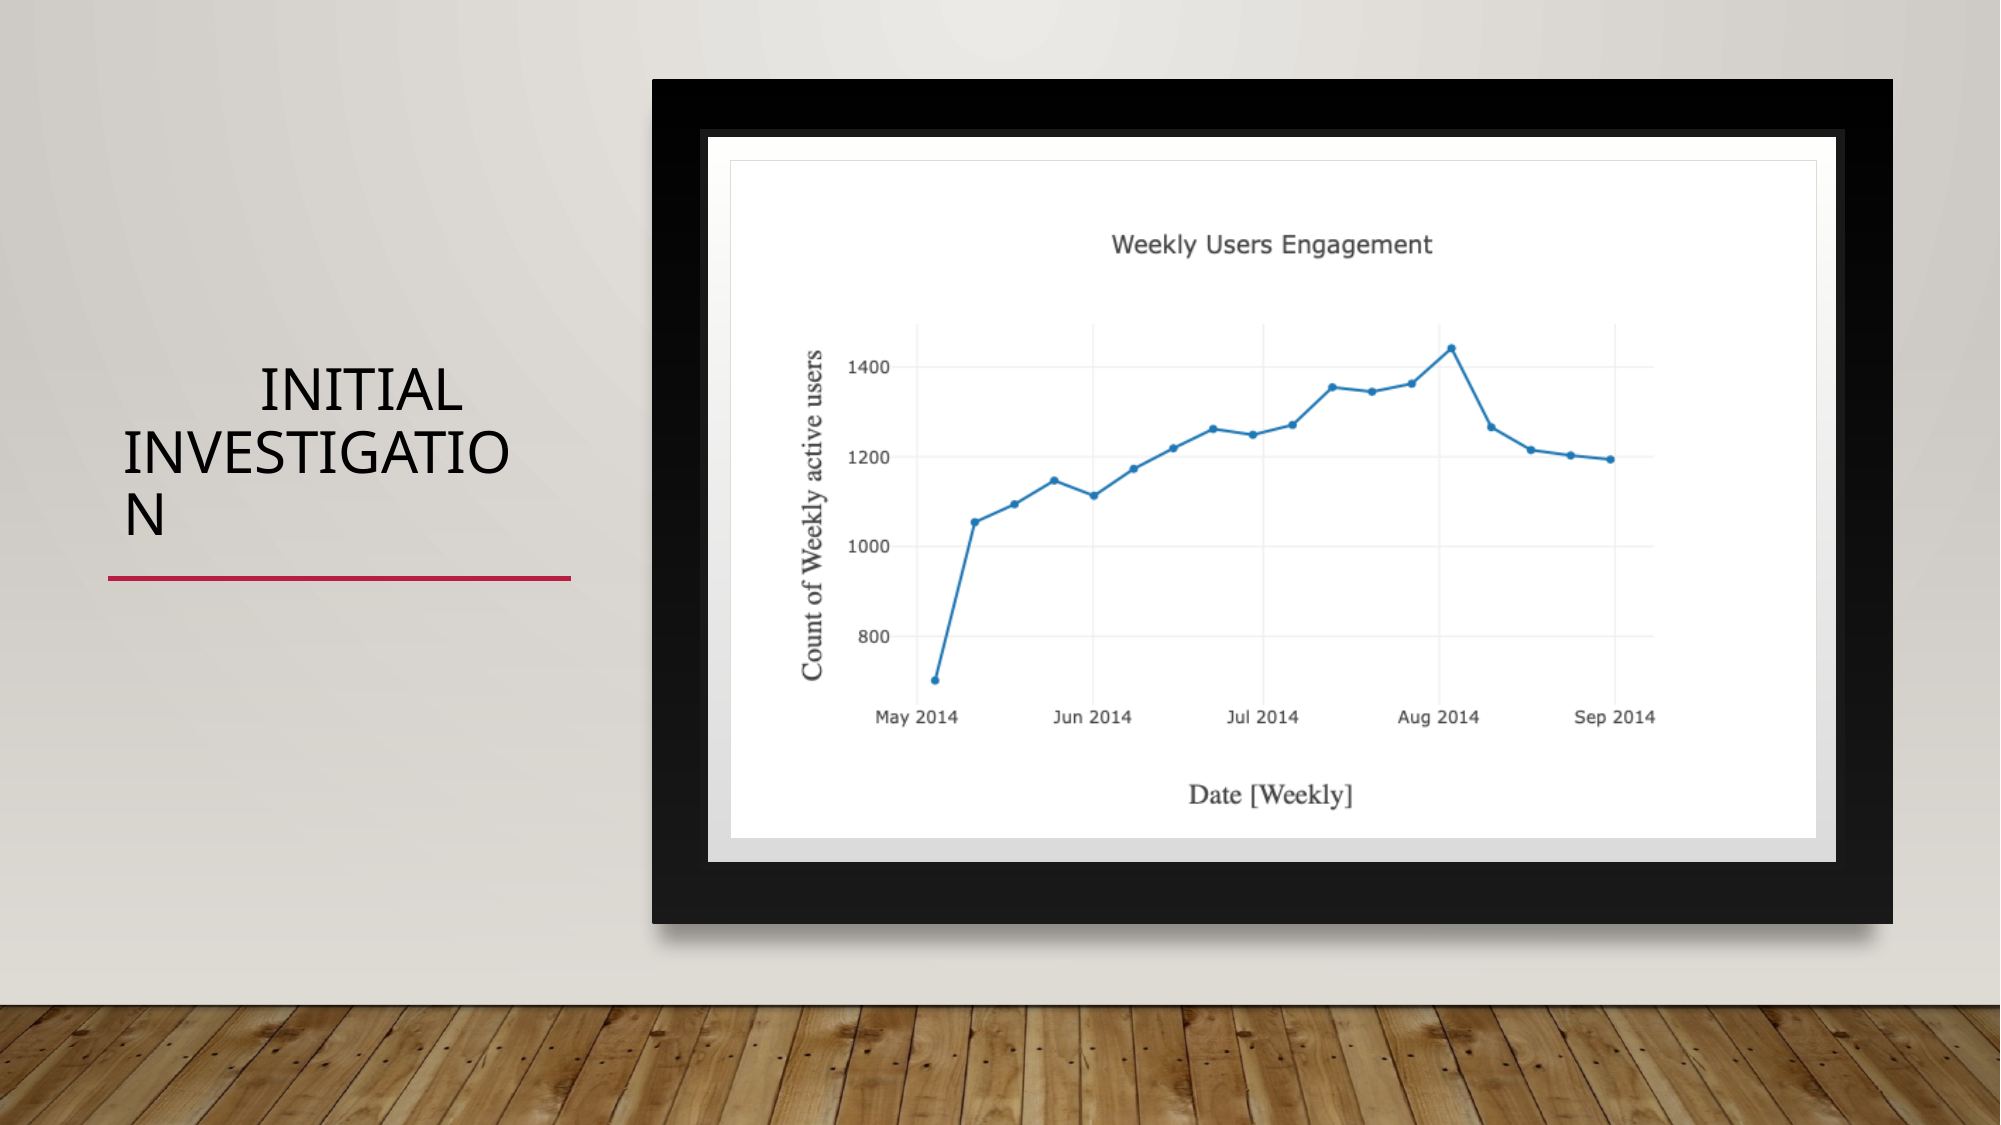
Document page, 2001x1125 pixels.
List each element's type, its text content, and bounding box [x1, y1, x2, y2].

title INITIAL INVESTIGATION [108, 241, 572, 549]
text_box [0, 330, 2000, 1004]
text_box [652, 78, 1894, 924]
text_box [0, 0, 2000, 330]
picture [0, 1006, 2000, 1125]
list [779, 182, 1767, 818]
